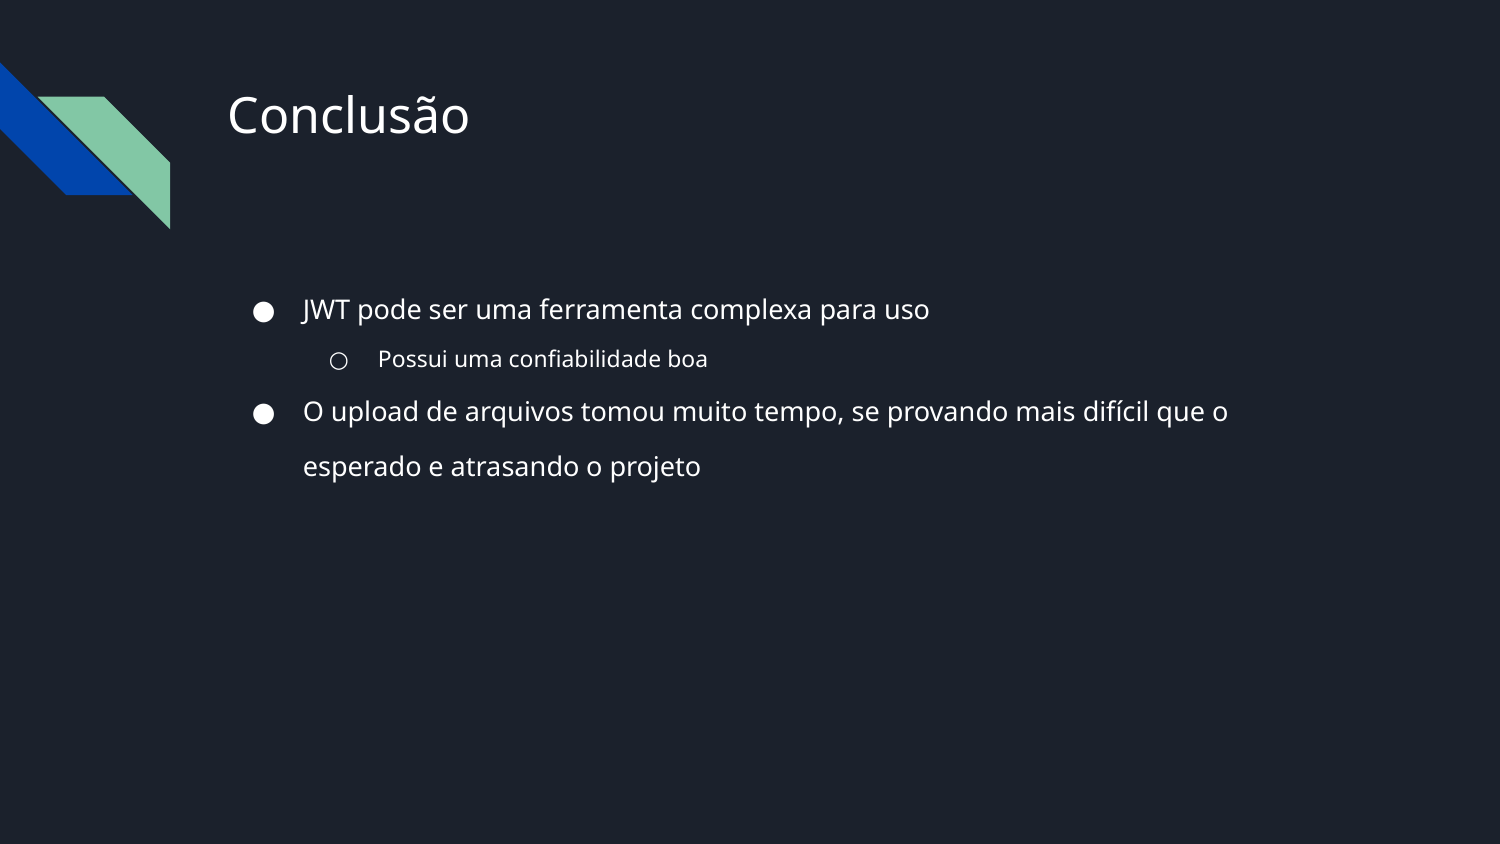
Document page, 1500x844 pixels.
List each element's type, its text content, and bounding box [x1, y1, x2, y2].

title Conclusão [212, 64, 1368, 215]
list JWT pode ser uma ferramenta complexa para uso Possui uma confiabilidade boa O upload de arquivos tomou muito tempo, se provando mais difícil que o esperado e atrasando o projeto [212, 257, 1368, 735]
